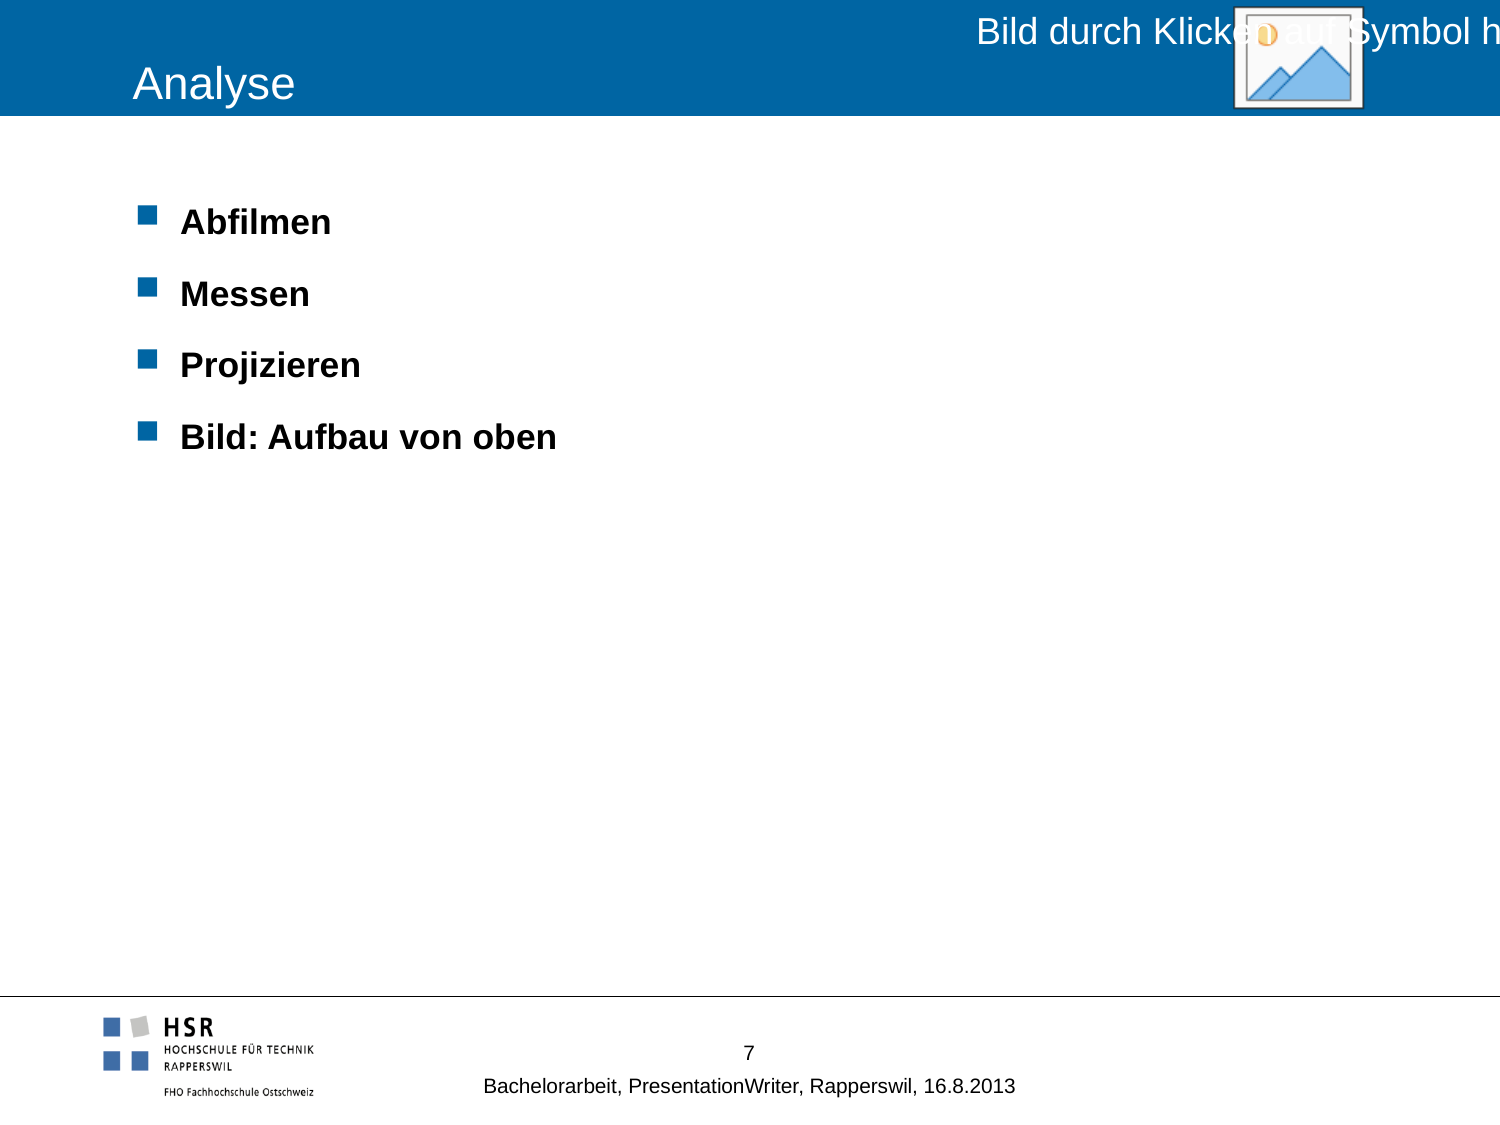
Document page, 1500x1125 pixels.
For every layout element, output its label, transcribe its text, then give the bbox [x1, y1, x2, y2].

slide_number 7 [413, 1042, 1085, 1062]
list Abfilmen Messen Projizieren Bild: Aufbau von oben [76, 191, 1424, 983]
picture [1097, 0, 1500, 117]
footer Bachelorarbeit, PresentationWriter, Rapperswil, 16.8.2013 [412, 1064, 1087, 1106]
title Analyse [0, 0, 1095, 116]
picture [60, 1001, 327, 1111]
